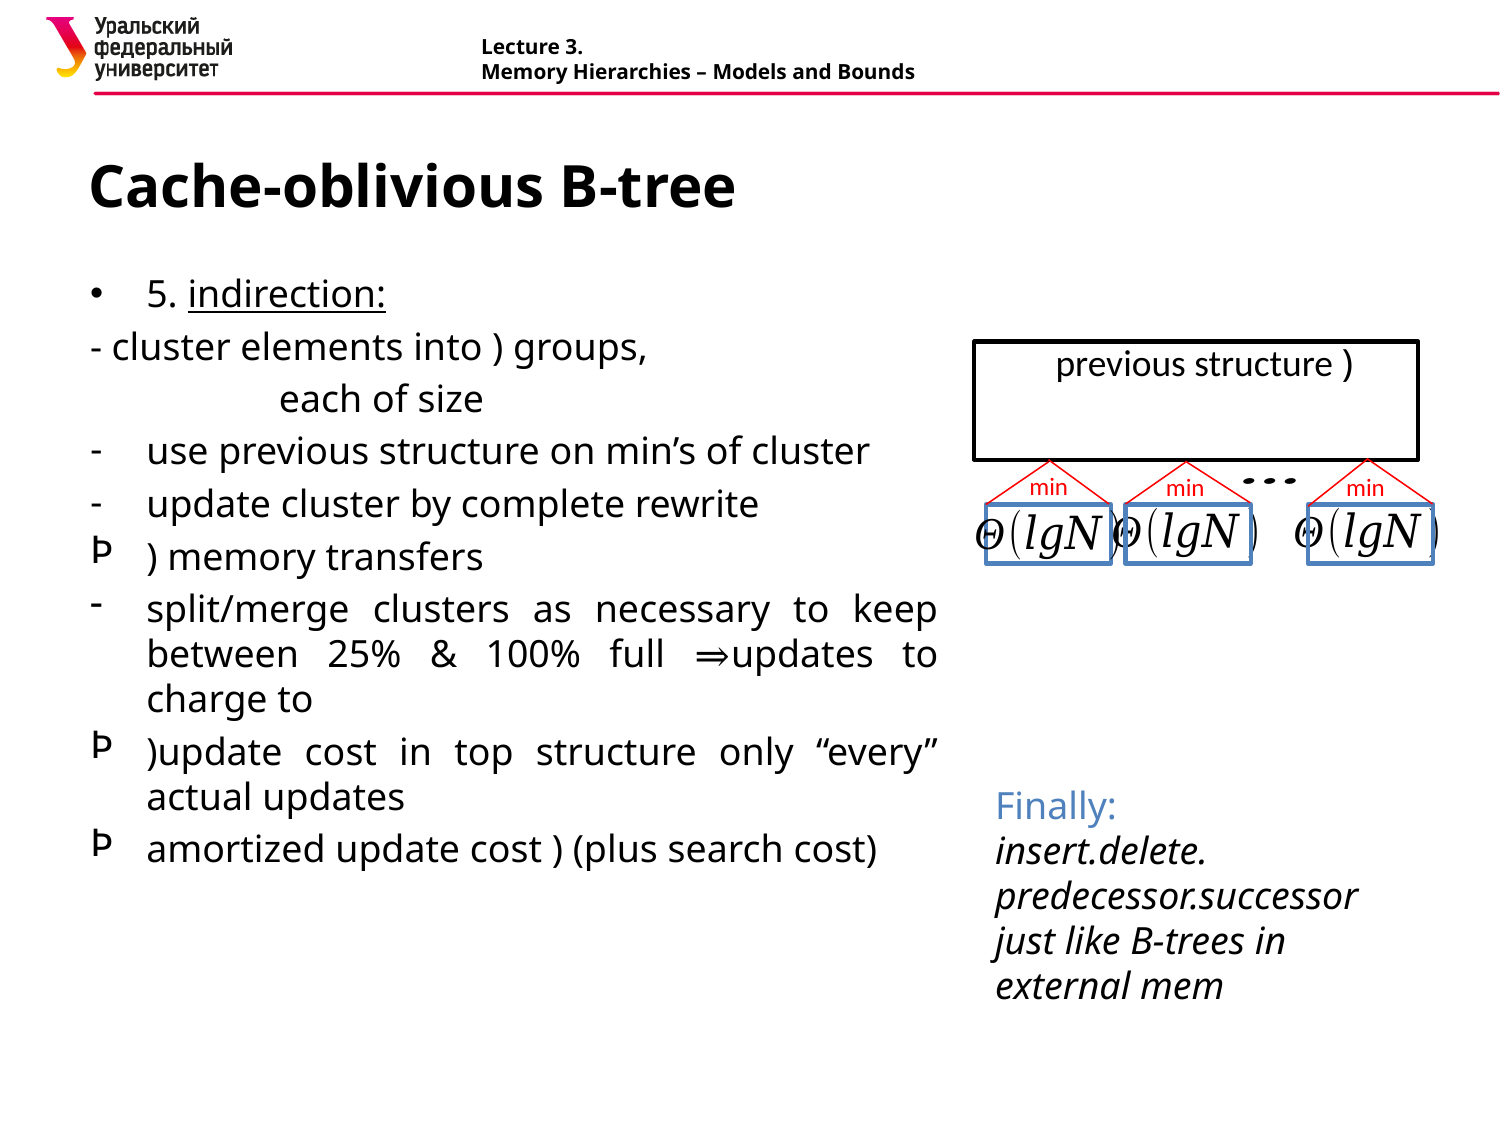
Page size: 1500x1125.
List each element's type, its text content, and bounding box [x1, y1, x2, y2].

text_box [973, 331, 1442, 564]
text_box Cache-oblivious B-tree [88, 149, 1436, 220]
picture [0, 0, 1500, 103]
